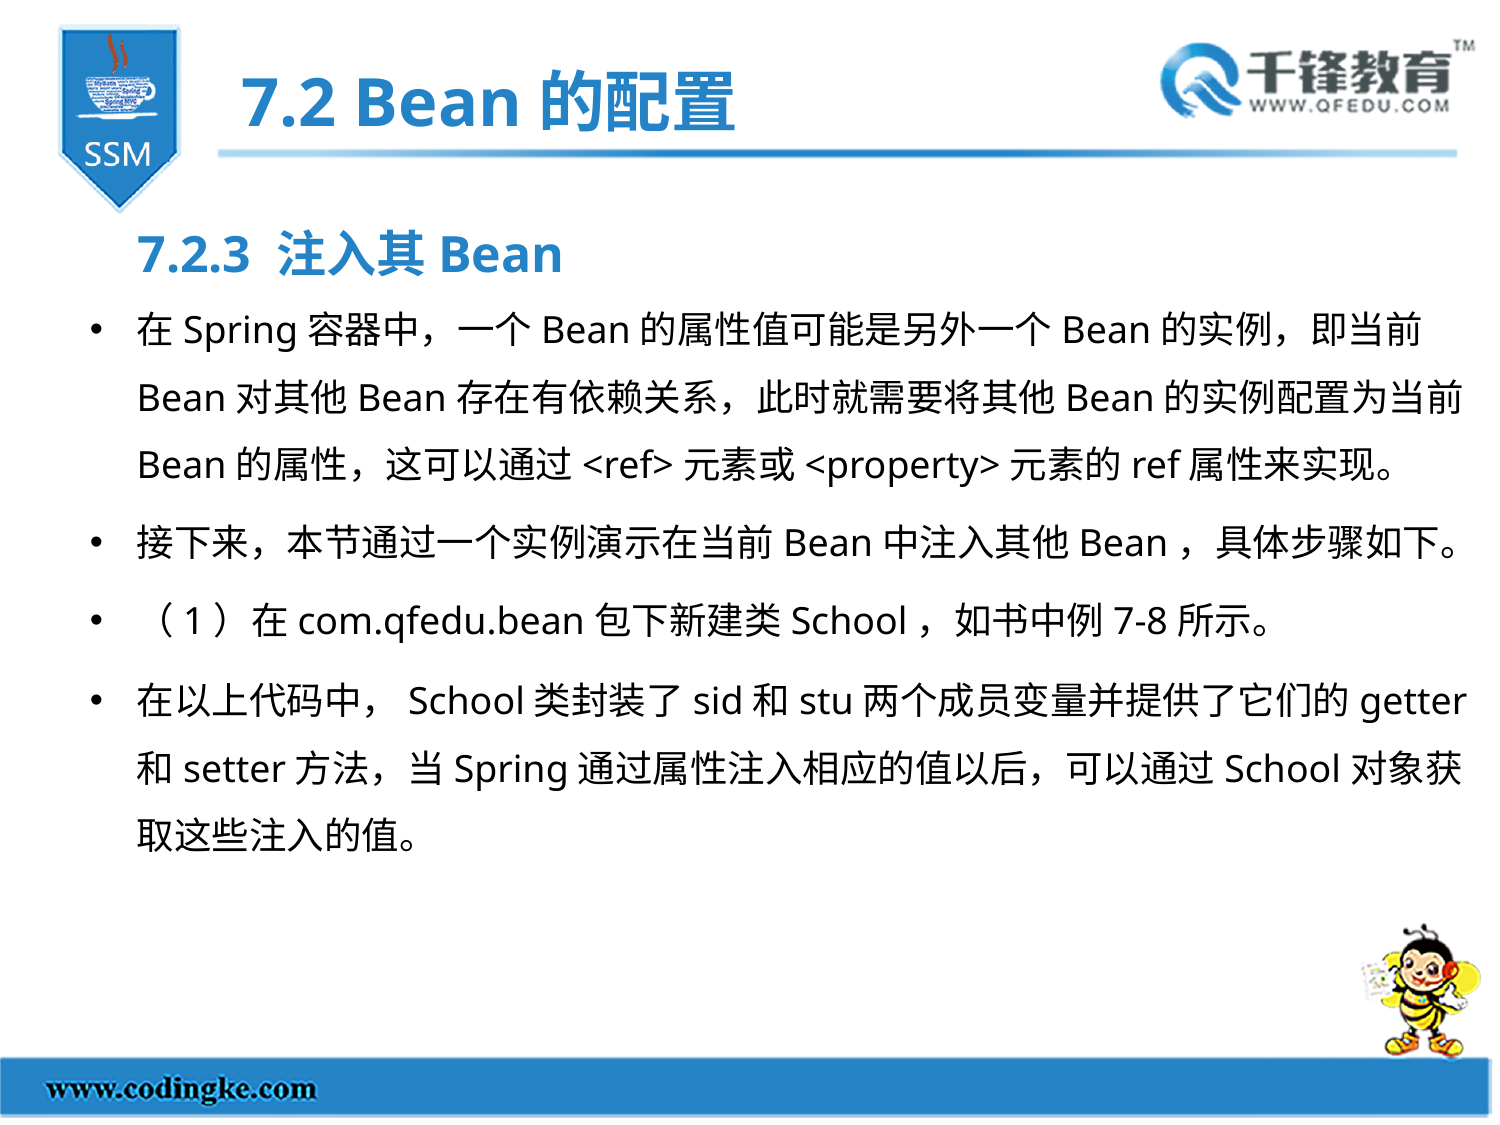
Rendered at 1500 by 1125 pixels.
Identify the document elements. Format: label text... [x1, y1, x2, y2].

picture [0, 865, 1500, 1125]
picture [0, 0, 1500, 276]
text_box 在以上代码中，School类封装了sid和stu两个成员变量并提供了它们的getter和setter方法，当Spring通过属性注入相应的值以后，可以通过School对象获取这些注入的值。 [0, 647, 1500, 865]
text_box 7.2 Bean的配置 [226, 53, 1038, 146]
text_box 7.2.3 注入其Bean [122, 215, 879, 276]
text_box 在Spring容器中，一个Bean的属性值可能是另外一个Bean的实例，即当前Bean对其他Bean存在有依赖关系，此时就需要将其他Bean的实例配置为当前Bean的属性，这可以通过<ref>元素或<property>元素的ref属性来实现。 接下来，本节通过一个实例演示在当前Bean中注入其他Bean，具体步骤如下。 （1）在com.qfedu.bean包下新建类School，如书中例7-8所示。 [0, 276, 1500, 647]
